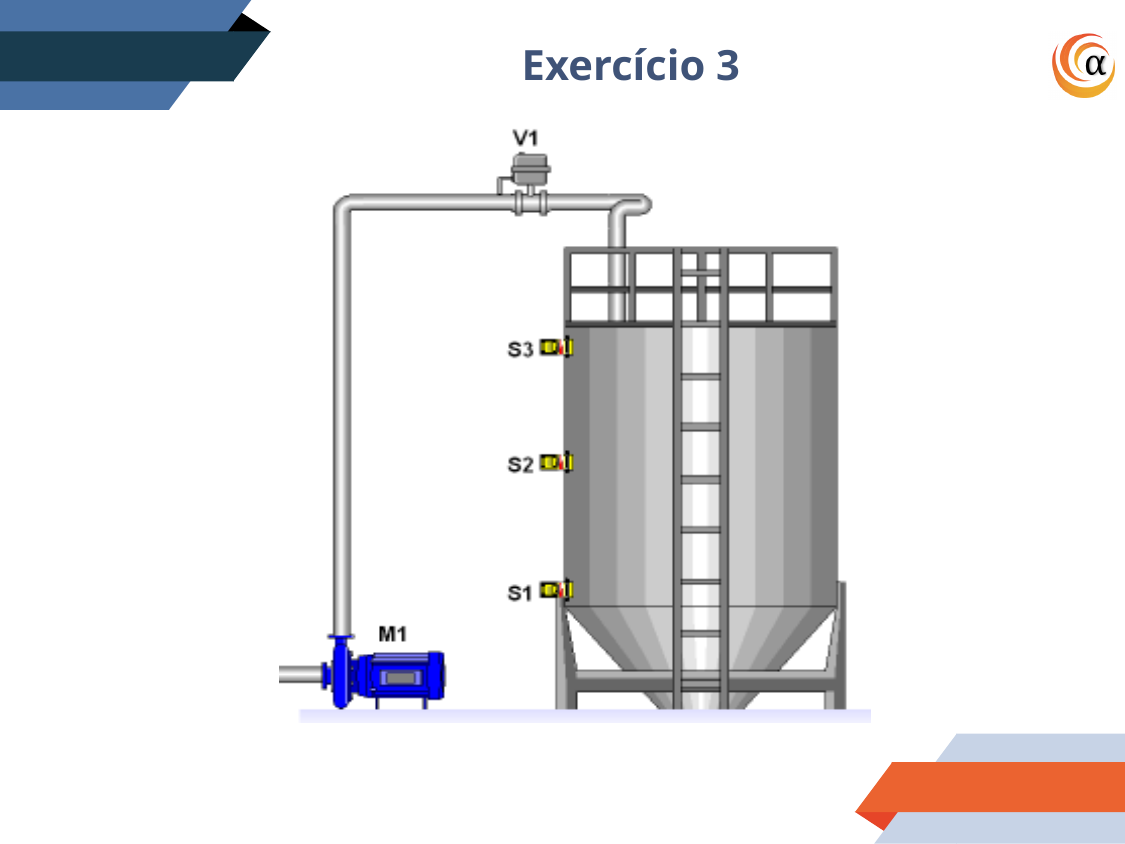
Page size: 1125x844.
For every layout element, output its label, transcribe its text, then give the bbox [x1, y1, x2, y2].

picture [279, 125, 871, 723]
picture [1063, 31, 1117, 100]
slide_number 39 [1062, 760, 1125, 813]
title Exercício 3 [199, 0, 1063, 127]
